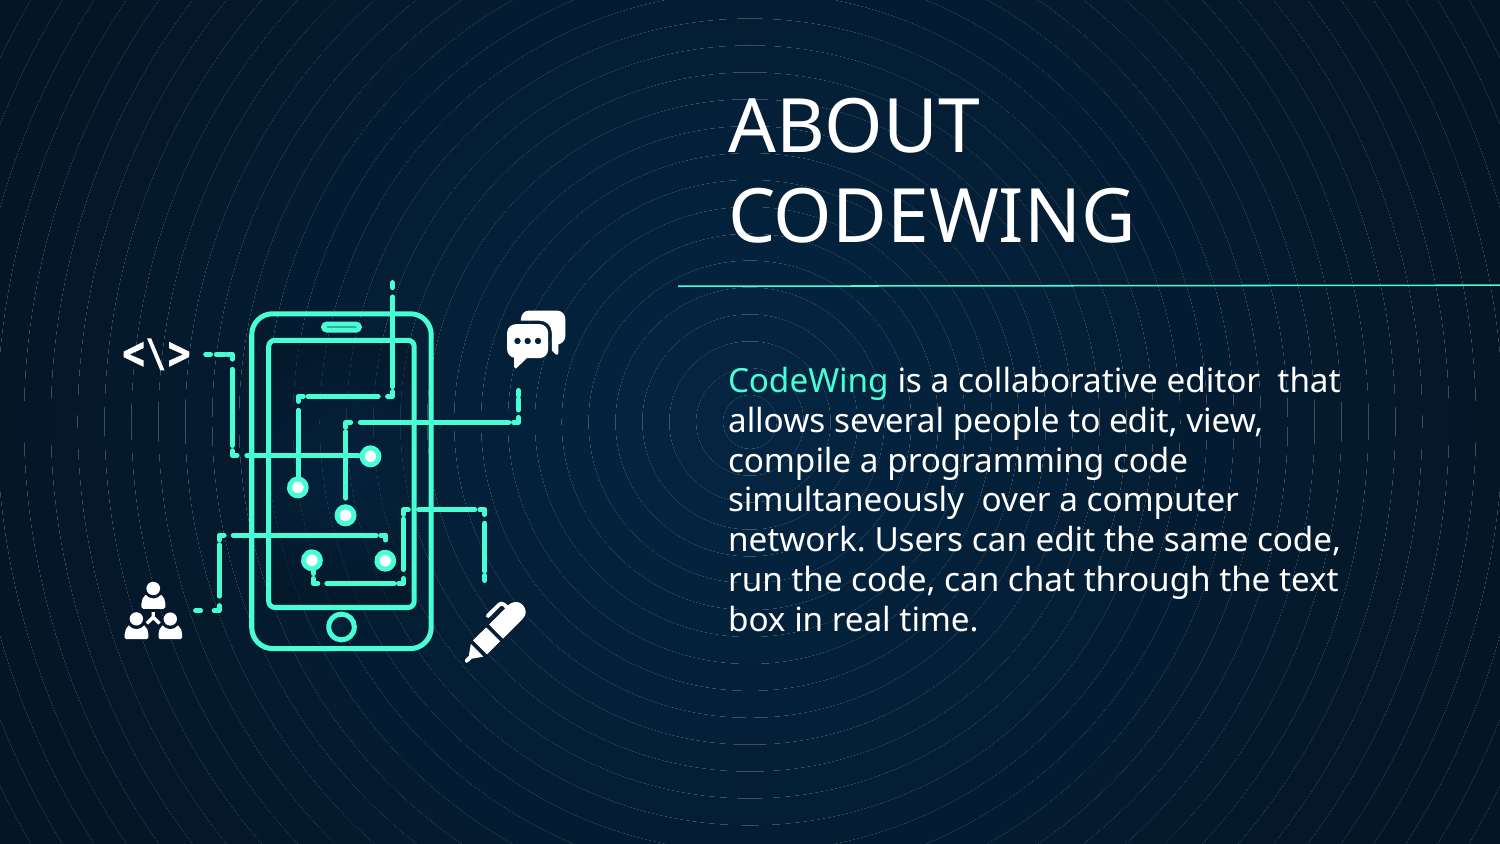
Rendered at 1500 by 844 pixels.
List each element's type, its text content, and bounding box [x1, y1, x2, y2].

text_box [328, 614, 355, 640]
title ABOUT CODEWING [713, 172, 1293, 273]
text_box [376, 552, 394, 570]
text_box [303, 551, 321, 569]
text_box [362, 447, 379, 465]
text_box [463, 601, 530, 664]
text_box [506, 310, 566, 369]
text_box [337, 506, 354, 524]
text_box [289, 479, 307, 496]
text_box [323, 324, 360, 331]
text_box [123, 338, 190, 371]
text_box [268, 340, 415, 608]
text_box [124, 581, 183, 640]
subtitle CodeWing is a collaborative editor that allows several people to edit, view, compile a programming code simultaneously over a computer network. Users can edit the same code, run the code, can chat through the text box in real time. [713, 343, 1402, 762]
